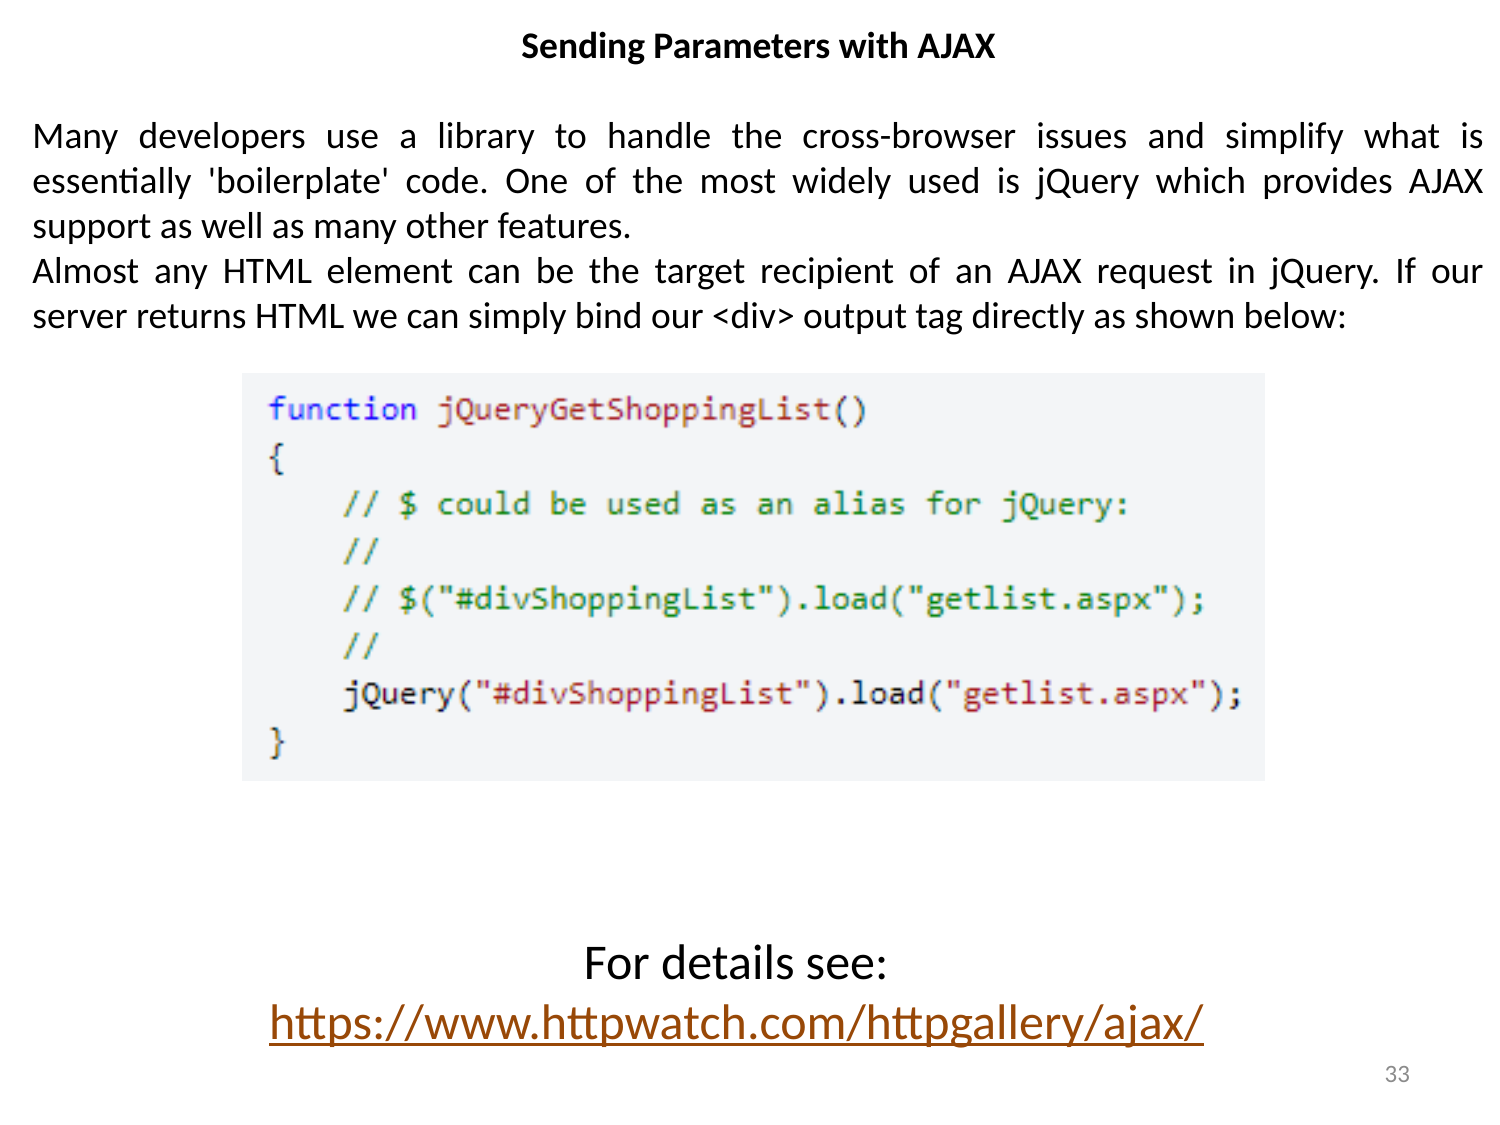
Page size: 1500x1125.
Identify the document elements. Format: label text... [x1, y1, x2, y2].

slide_number 33 [1074, 1042, 1425, 1103]
text_box For details see: https://www.httpwatch.com/httpgallery/ajax/ [254, 922, 1219, 1057]
text_box Sending Parameters with AJAX Many developers use a library to handle the cross-browser issues and simplify what is essentially 'boilerplate' code. One of the most widely used is jQuery which provides AJAX support as well as many other features. Almost any HTML element can be the target recipient of an AJAX request in jQuery. If our server returns HTML we can simply bind our <div> output tag directly as shown below: [17, 13, 1500, 343]
picture [241, 373, 1266, 782]
